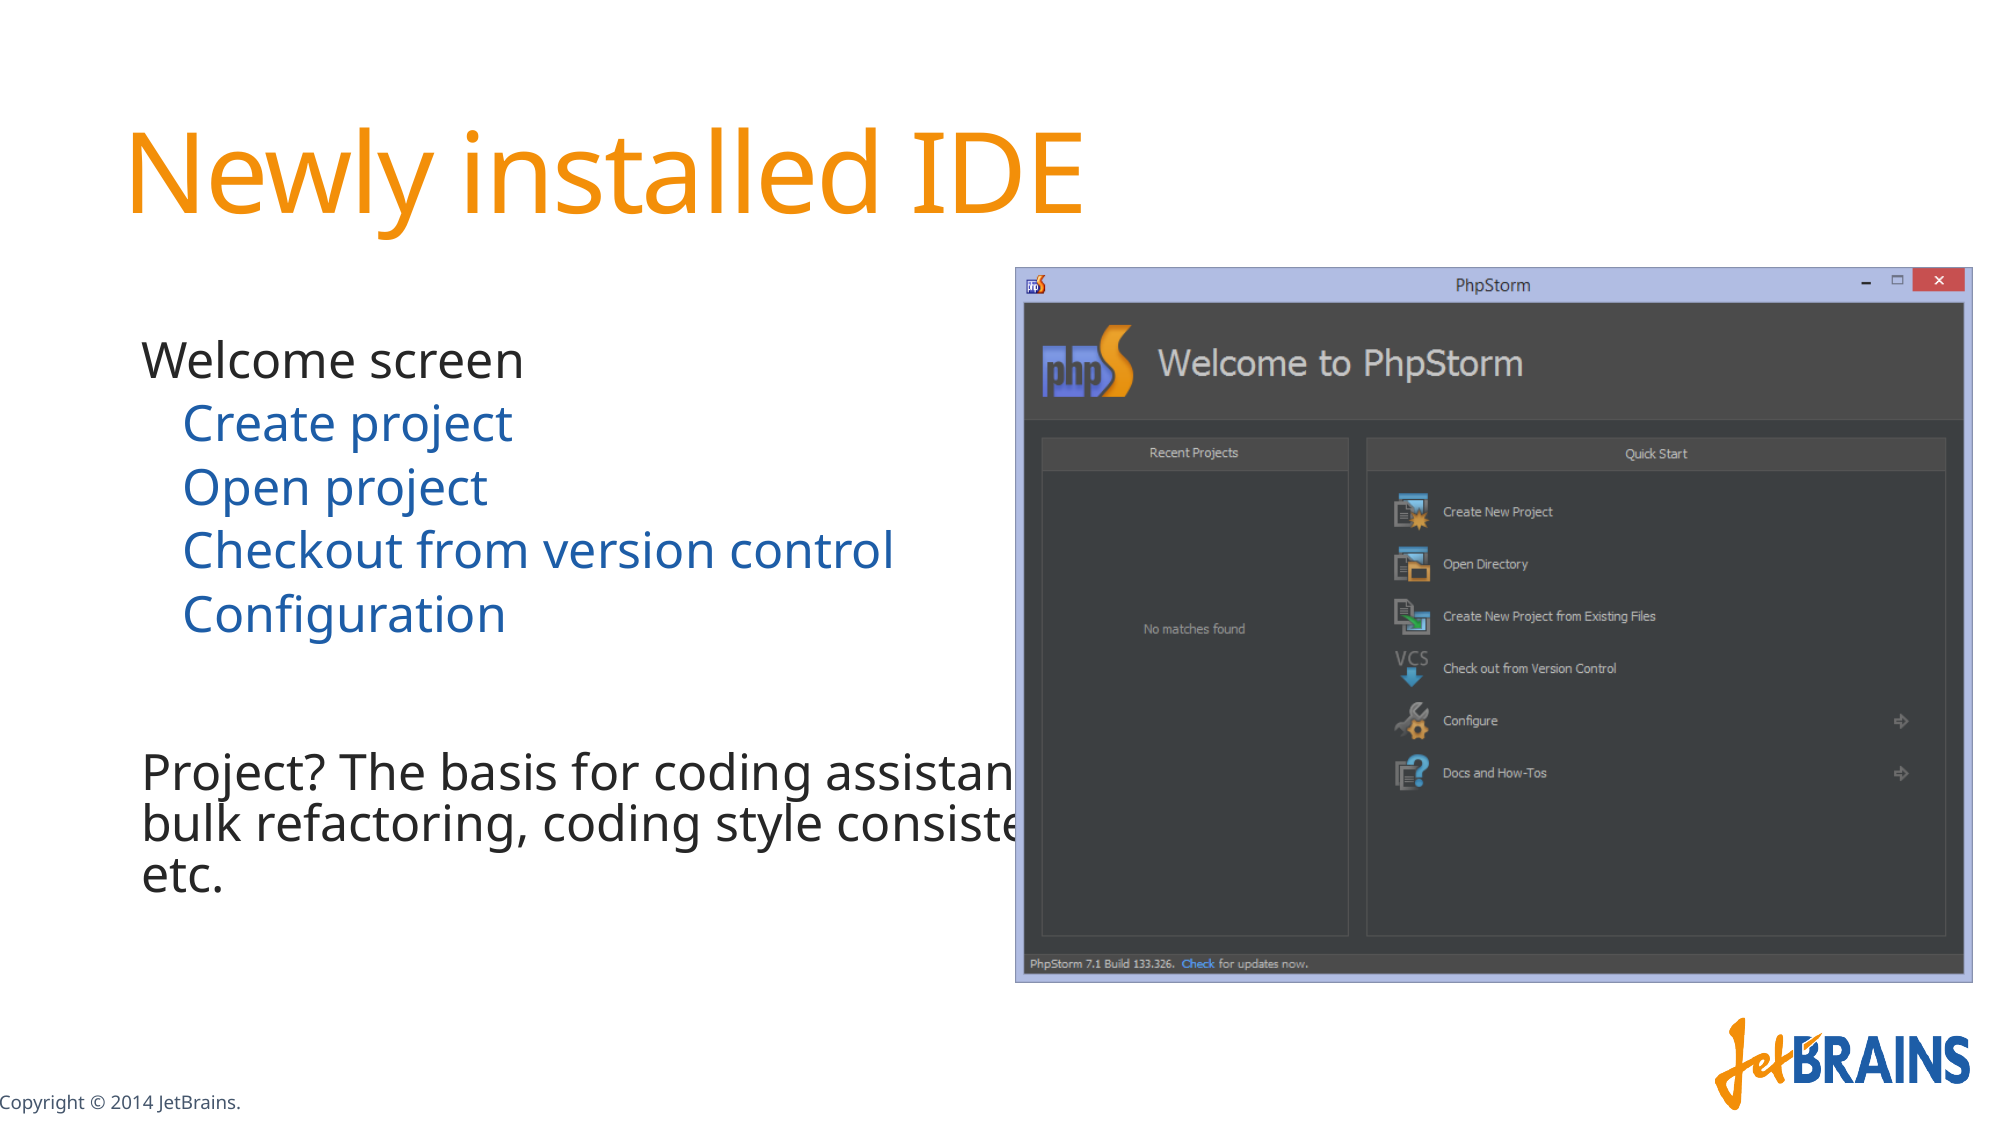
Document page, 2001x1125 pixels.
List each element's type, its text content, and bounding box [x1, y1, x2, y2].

list Welcome screen Create project Open project Checkout from version control Configuration Project? The basis for coding assistance, bulk refactoring, coding style consistency, etc. [111, 329, 1015, 948]
picture [1715, 1014, 1972, 1113]
picture [1015, 267, 1973, 984]
title Newly installed IDE [107, 55, 1875, 304]
